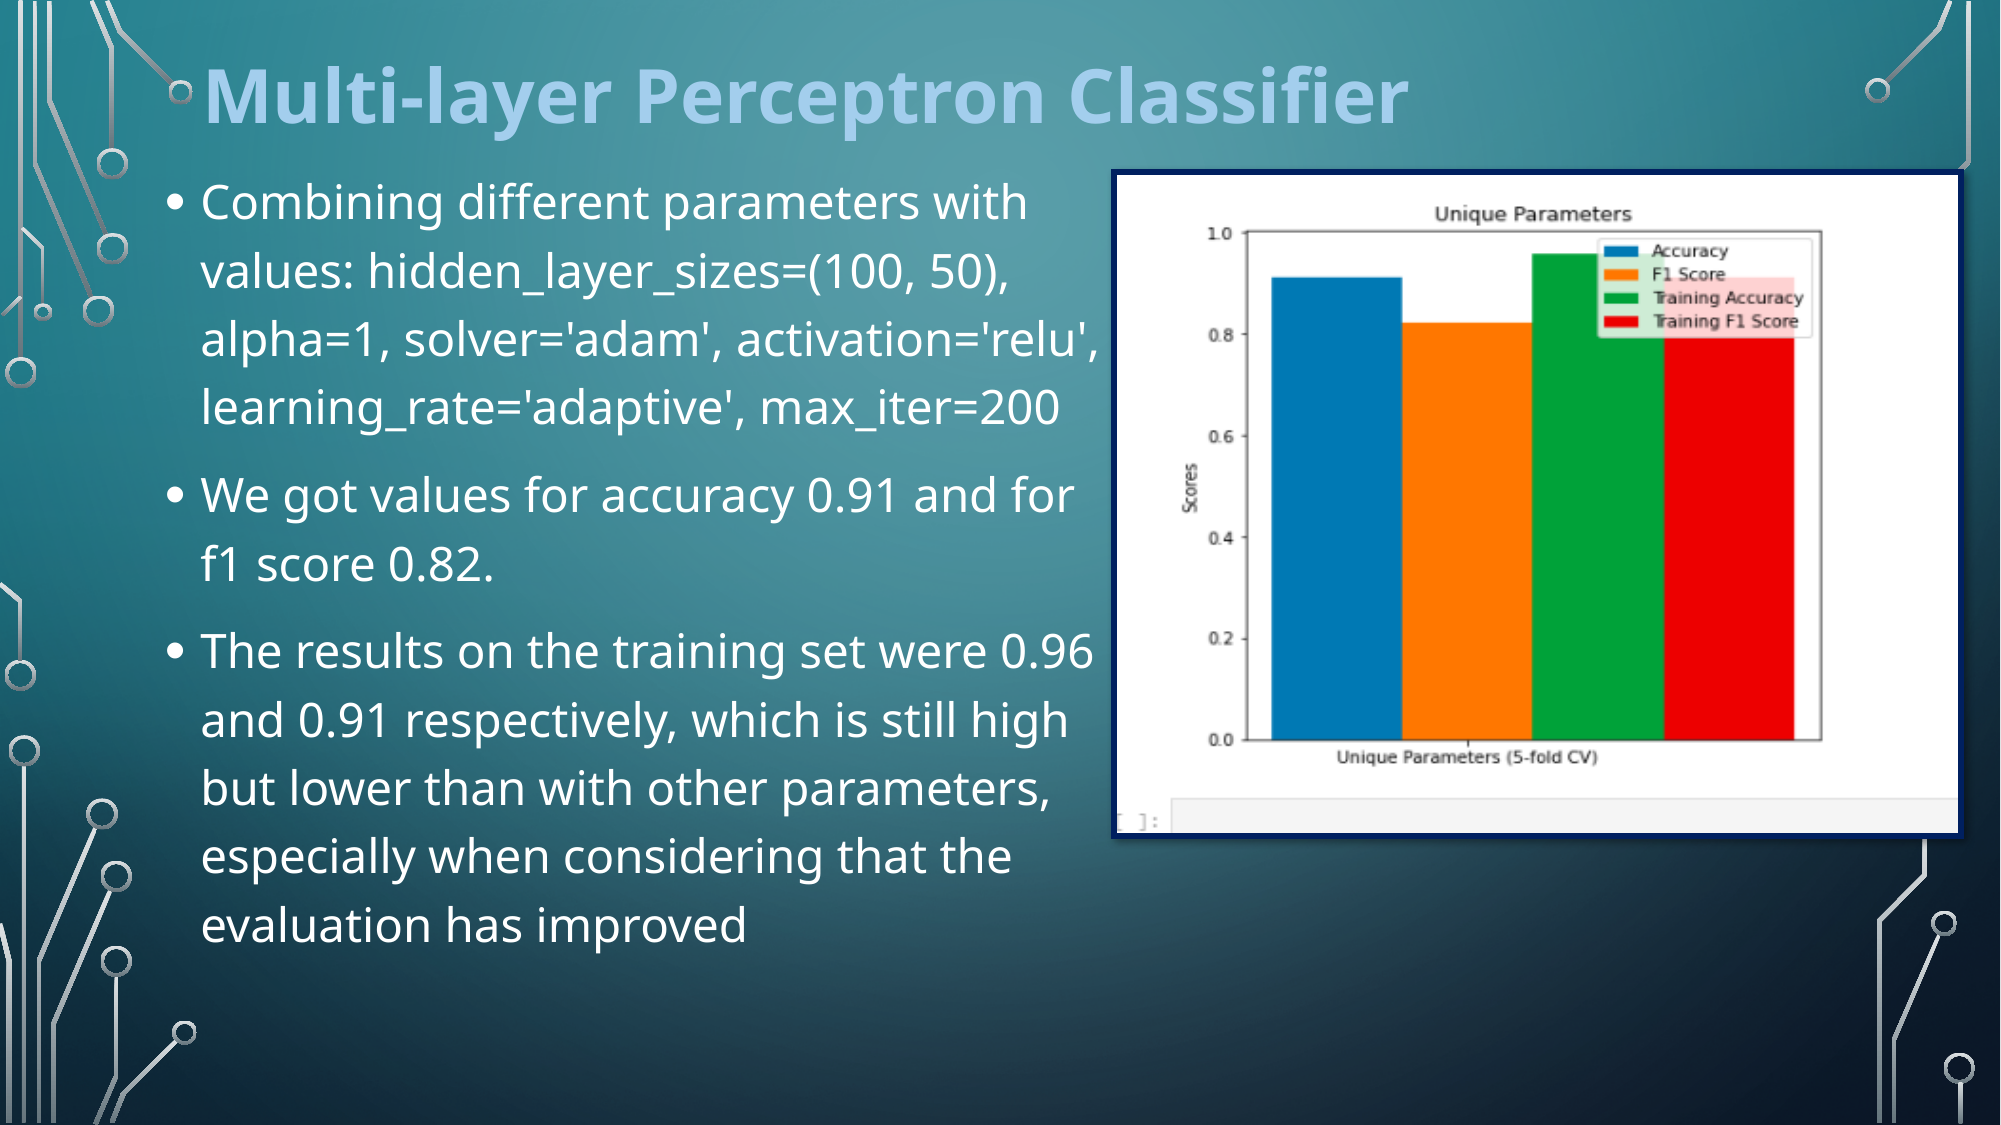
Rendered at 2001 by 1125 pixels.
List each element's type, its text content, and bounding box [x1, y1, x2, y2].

list Combining different parameters with values: hidden_layer_sizes=(100, 50), alpha=1, solver='adam', activation='relu', learning_rate='adaptive', max_iter=200 We got values for accuracy 0.91 and for f1 score 0.82. The results on the training set were 0.96 and 0.91 respectively, which is still high but lower than with other parameters, especially when considering that the evaluation has improved [149, 153, 1134, 1029]
picture [1116, 174, 1958, 834]
title Multi-layer Perceptron Classifier [187, 0, 1813, 167]
